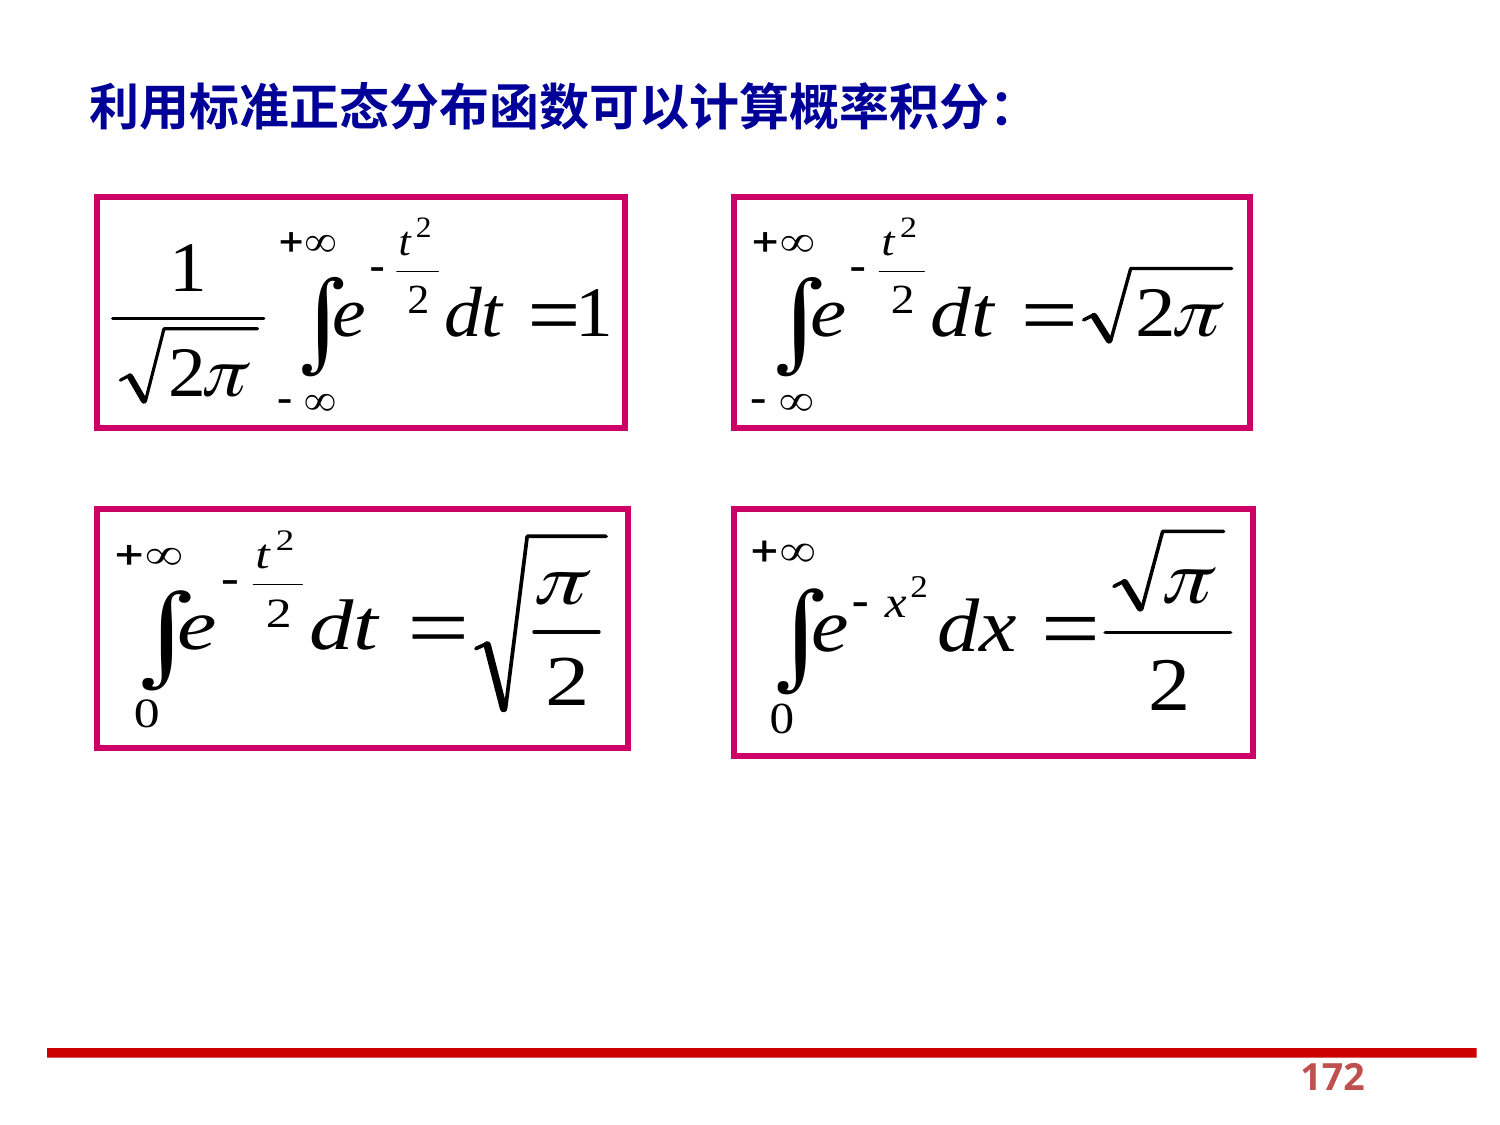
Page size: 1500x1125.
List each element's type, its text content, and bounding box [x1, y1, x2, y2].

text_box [737, 199, 1247, 426]
text_box 172 [1175, 1046, 1500, 1125]
text_box 利用标准正态分布函数可以计算概率积分： [74, 74, 1113, 144]
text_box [99, 512, 626, 746]
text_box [99, 199, 623, 426]
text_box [737, 512, 1251, 753]
